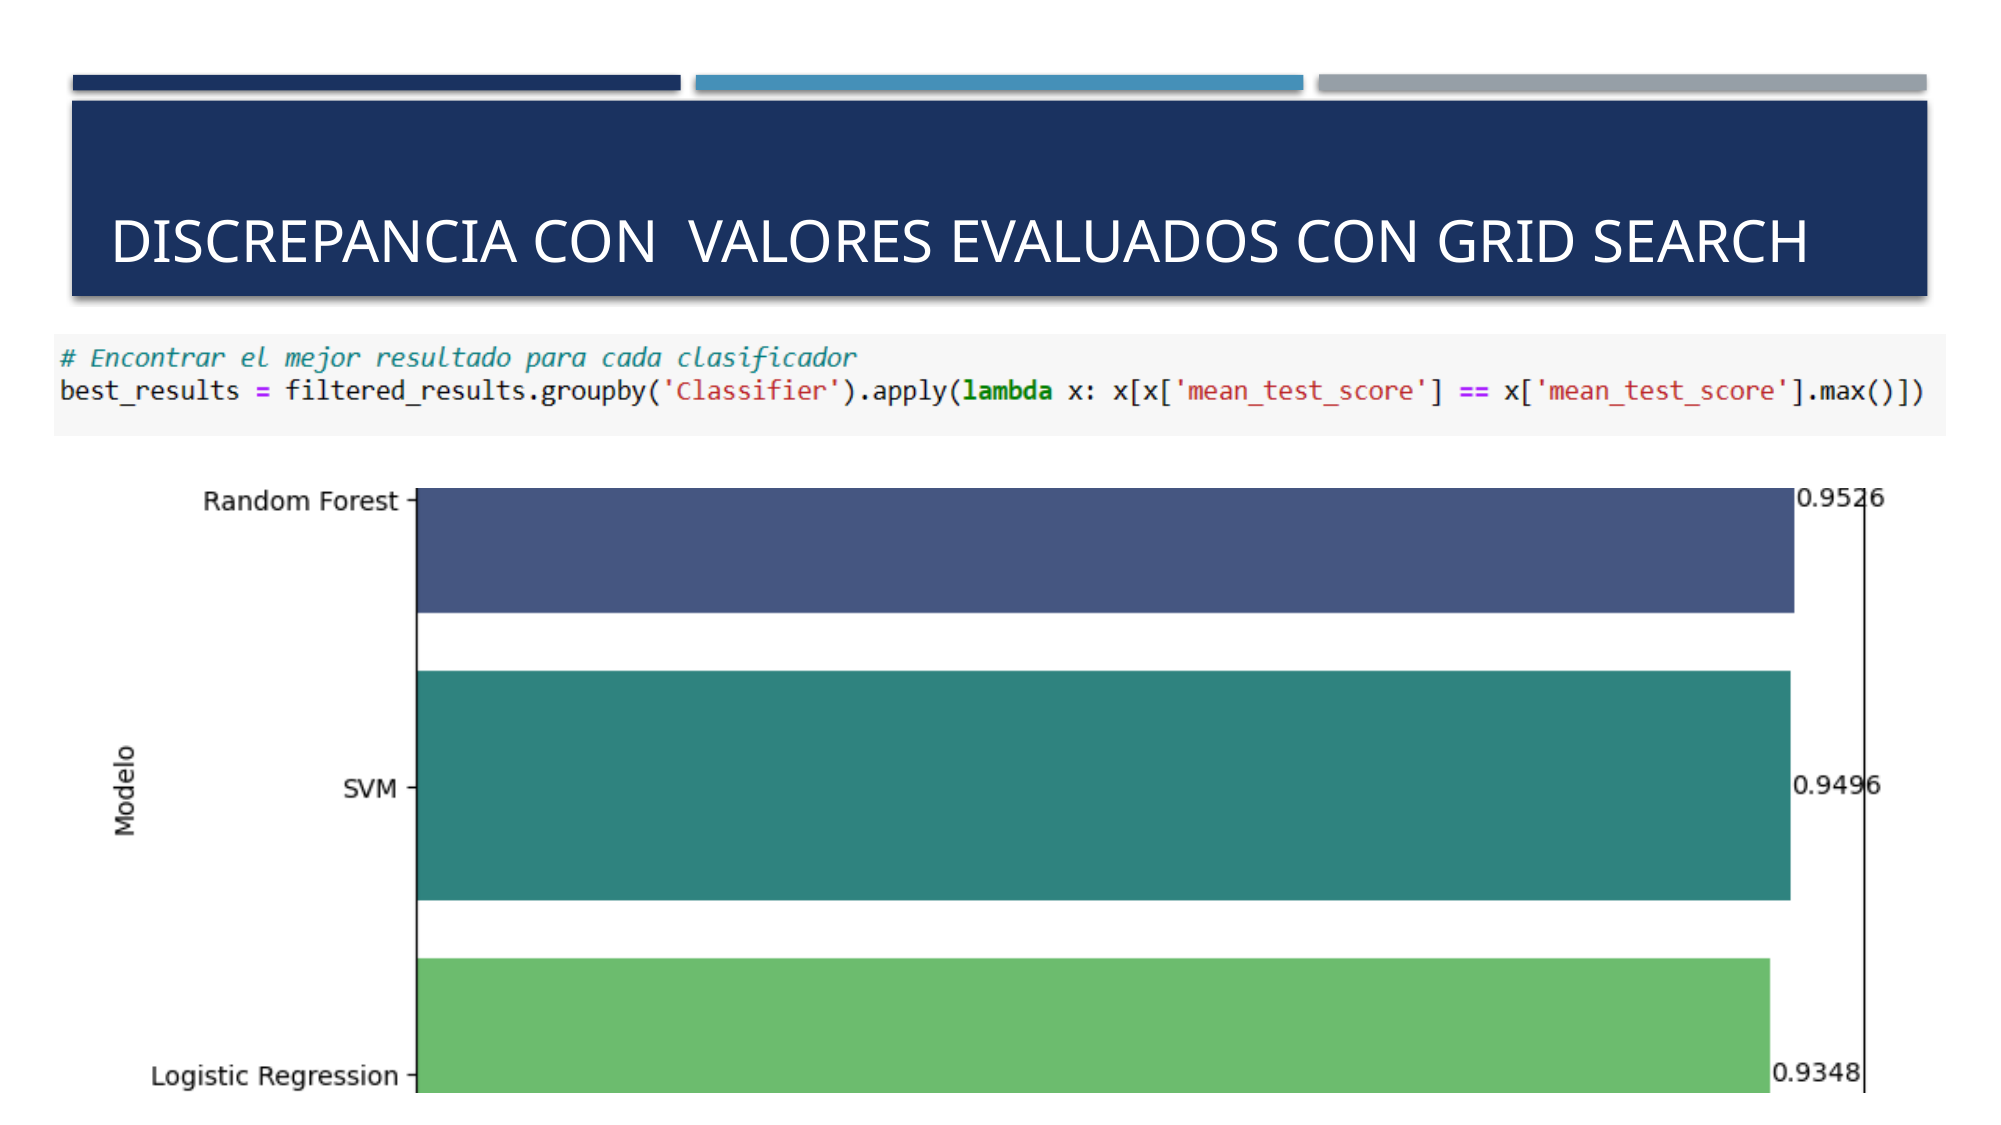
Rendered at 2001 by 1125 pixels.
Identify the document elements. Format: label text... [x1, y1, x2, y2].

title Discrepancia con valores evaluados con Grid Search [95, 115, 1905, 282]
picture [54, 333, 1946, 437]
picture [94, 488, 1906, 1093]
